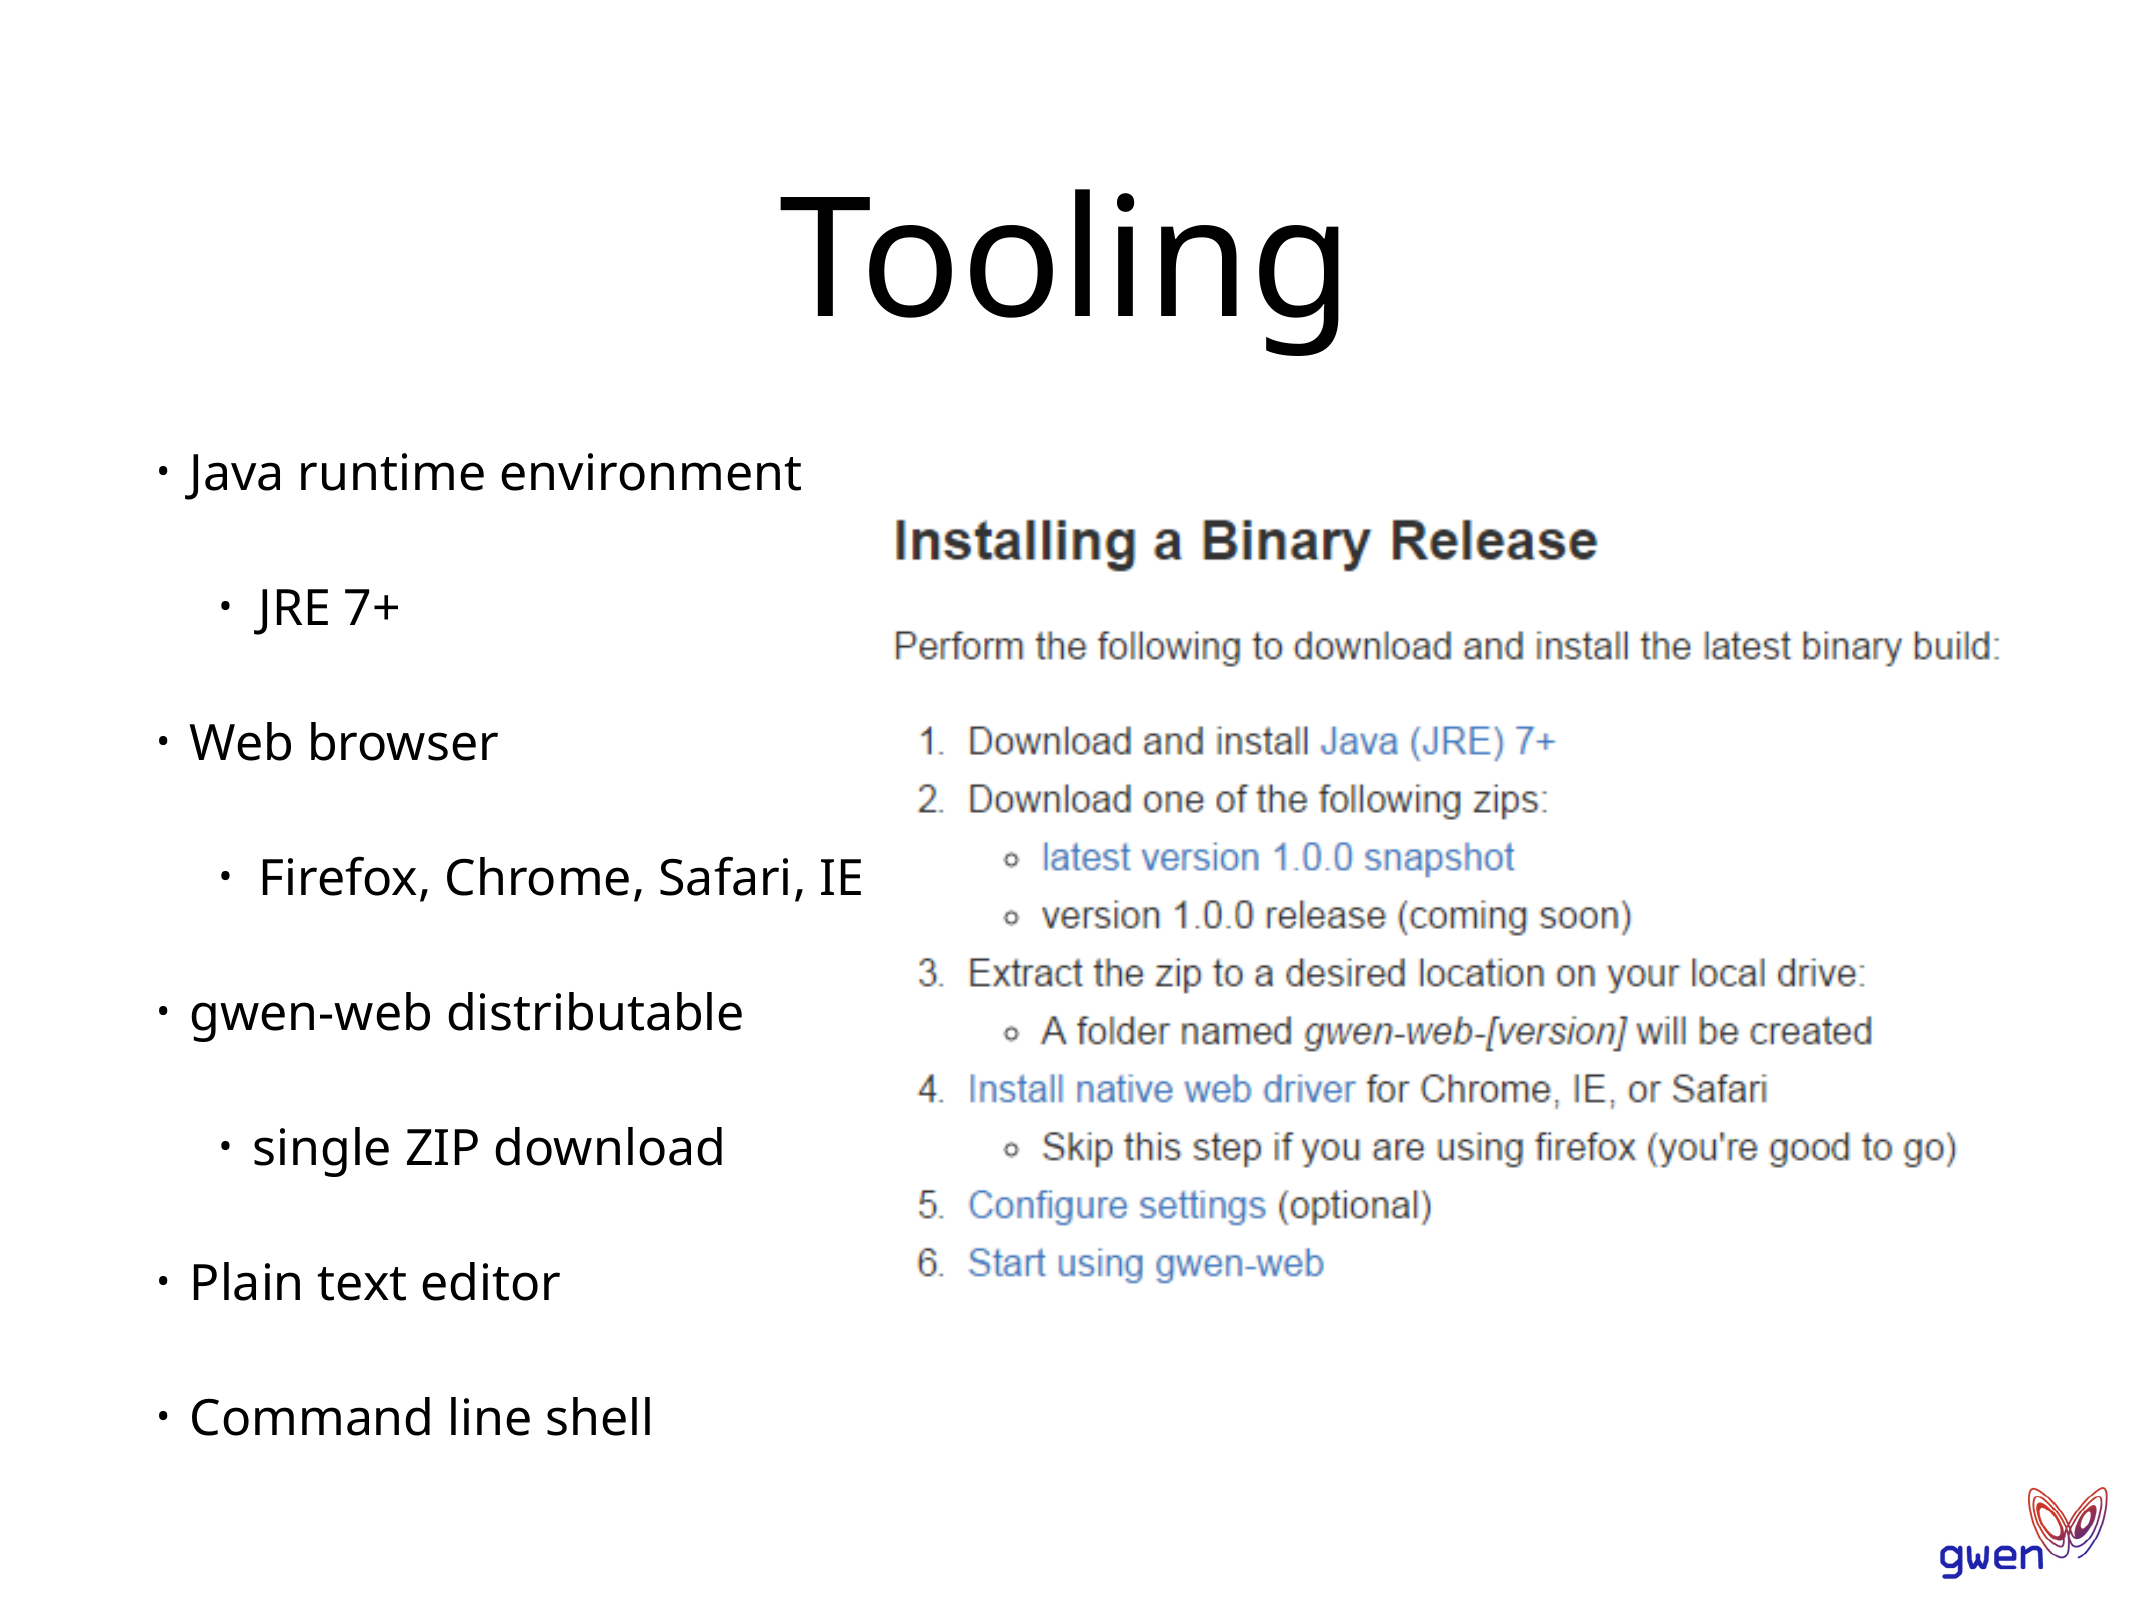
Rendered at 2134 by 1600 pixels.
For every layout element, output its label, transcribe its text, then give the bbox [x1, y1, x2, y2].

list Java runtime environment JRE 7+ Web browser Firefox, Chrome, Safari, IE gwen-web distributable single ZIP download Plain text editor Command line shell [155, 426, 1978, 1459]
picture [867, 486, 2025, 1301]
picture [1933, 1482, 2116, 1583]
title Tooling [155, 72, 1978, 426]
